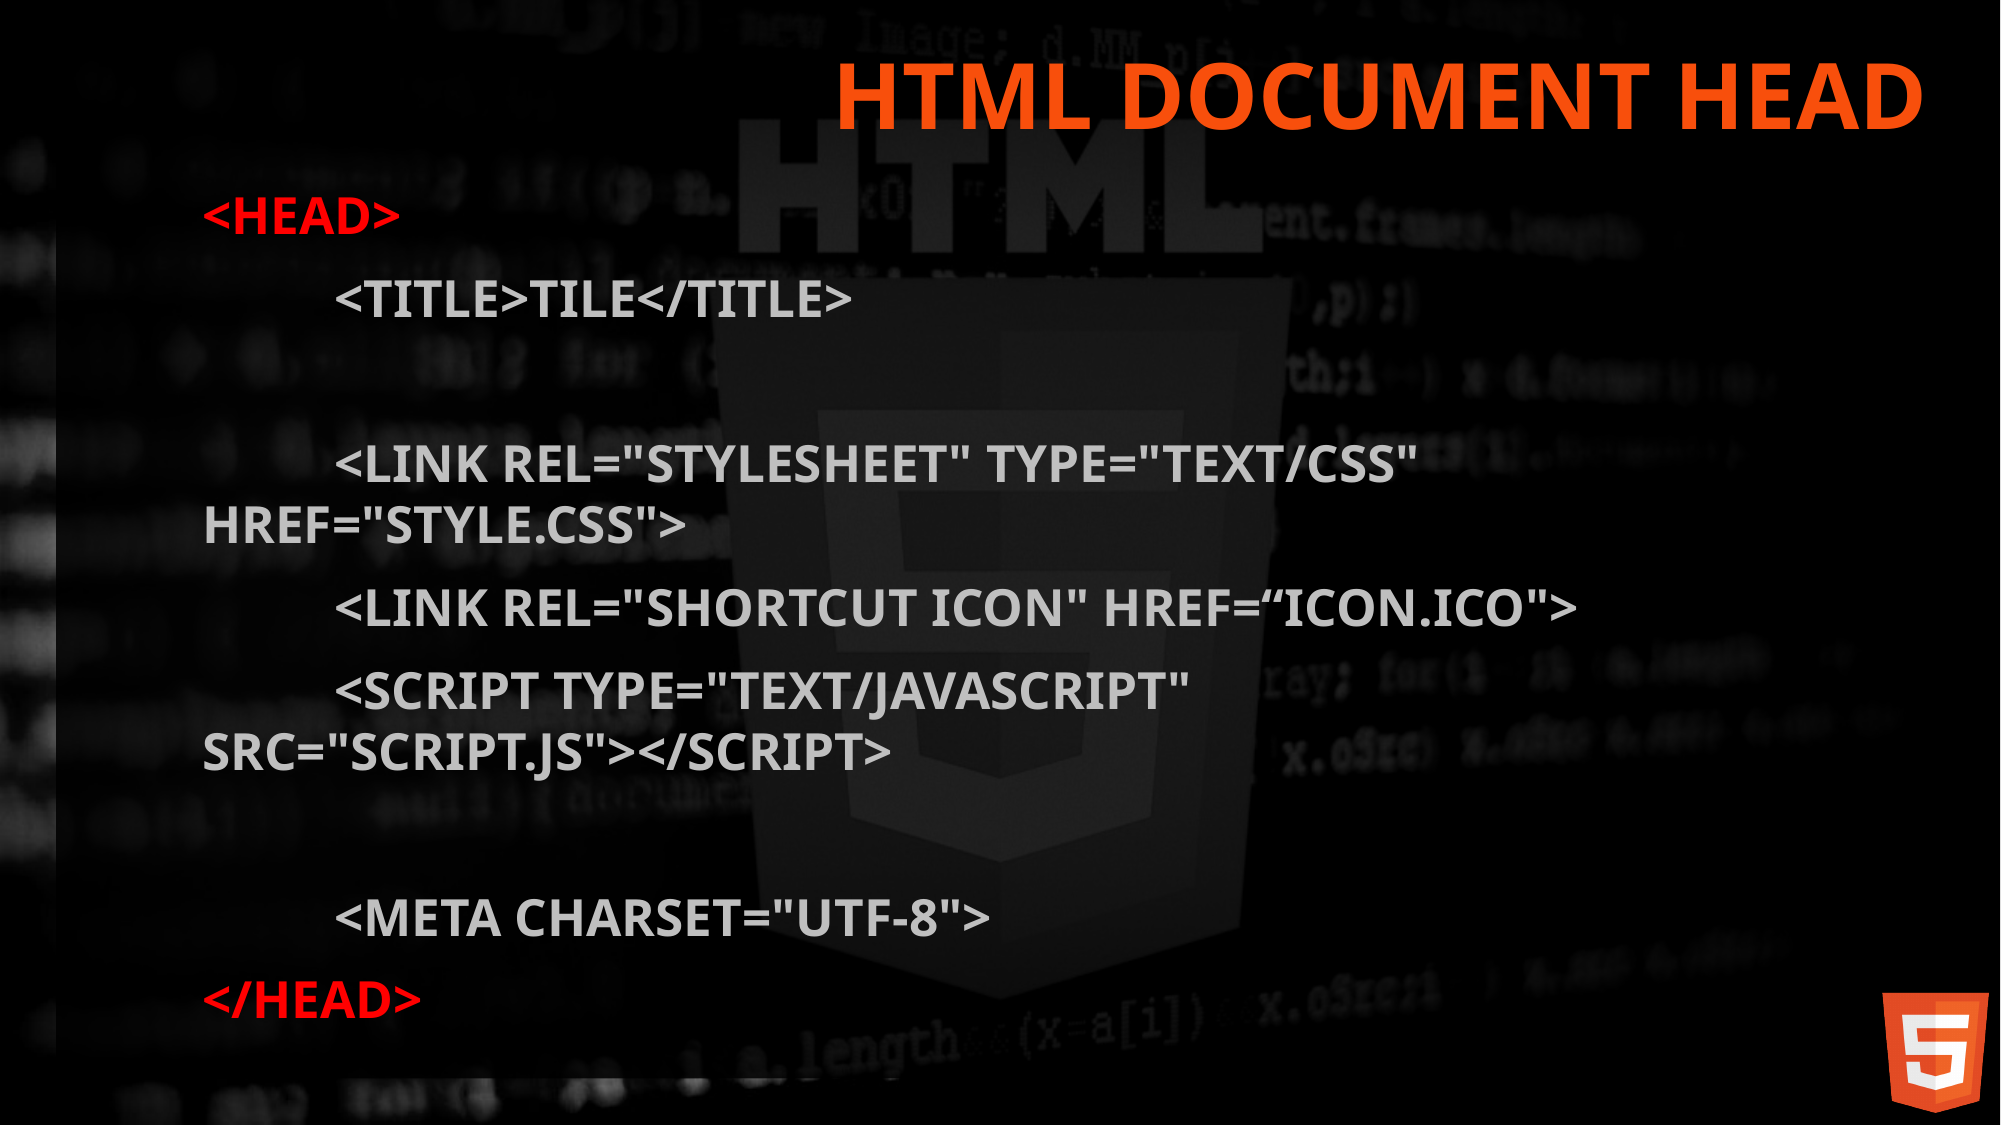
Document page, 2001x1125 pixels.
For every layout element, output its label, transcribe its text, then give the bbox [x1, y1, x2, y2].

list <head> <title>Tile</title> <link rel="stylesheet" type="text/css" href="style.css"> <link rel="shortcut icon" href=“icon.ico"> <script type="text/javascript" src="script.js"></script> <meta charset="utf-8"> </head> [187, 173, 1813, 1039]
picture [0, 0, 2001, 1125]
title HTML document head [318, 12, 1944, 174]
text_box [55, 0, 1946, 1080]
